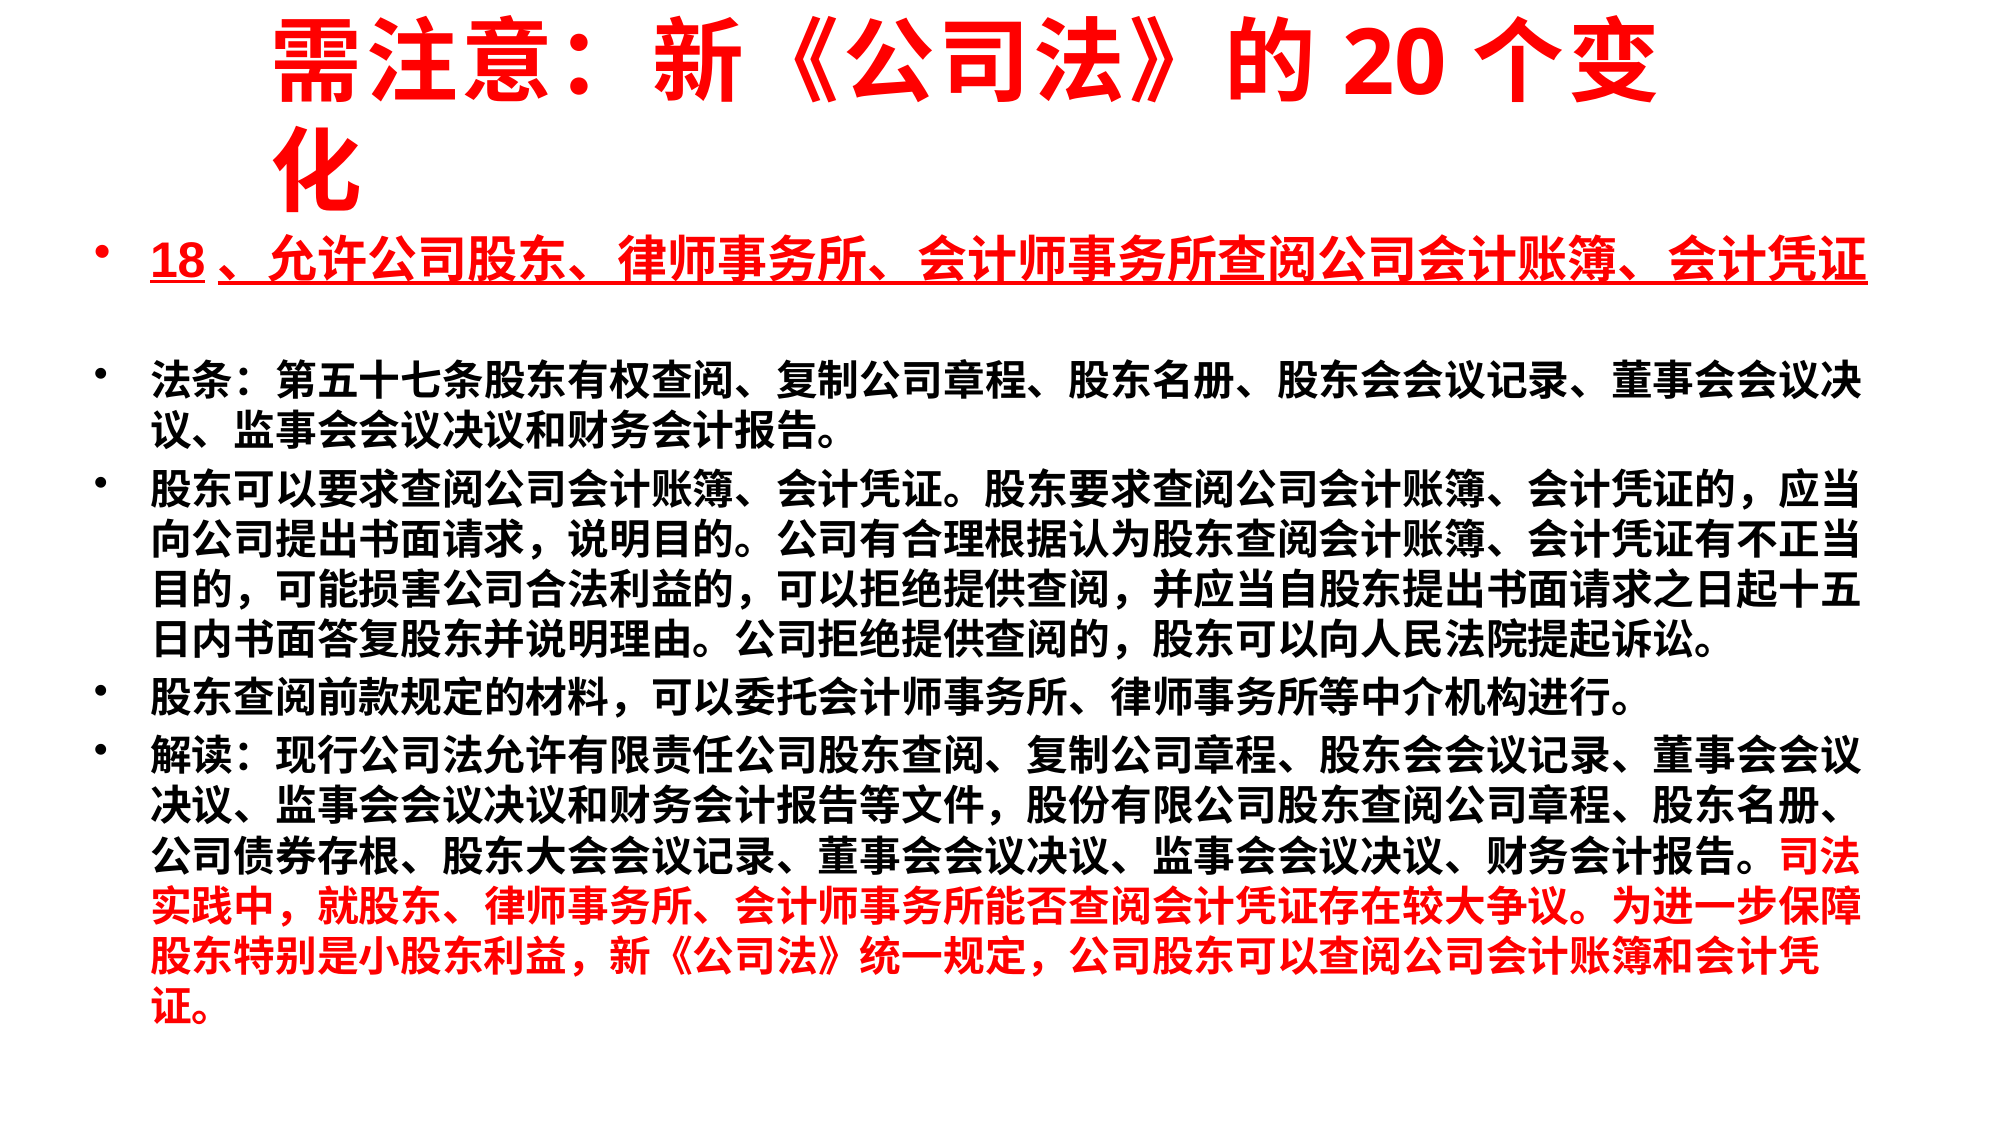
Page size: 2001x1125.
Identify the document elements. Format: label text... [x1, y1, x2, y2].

list 18、允许公司股东、律师事务所、会计师事务所查阅公司会计账簿、会计凭证 法条：第五十七条股东有权查阅、复制公司章程、股东名册、股东会会议记录、董事会会议决议、监事会会议决议和财务会计报告。 股东可以要求查阅公司会计账簿、会计凭证。股东要求查阅公司会计账簿、会计凭证的，应当向公司提出书面请求，说明目的。公司有合理根据认为股东查阅会计账簿、会计凭证有不正当目的，可能损害公司合法利益的，可以拒绝提供查阅，并应当自股东提出书面请求之日起十五日内书面答复股东并说明理由。公司拒绝提供查阅的，股东可以向人民法院提起诉讼。 股东查阅前款规定的材料，可以委托会计师事务所、律师事务所等中介机构进行。 解读：现行公司法允许有限责任公司股东查阅、复制公司章程、股东会会议记录、董事会会议决议、监事会会议决议和财务会计报告等文件，股份有限公司股东查阅公司章程、股东名册、公司债券存根、股东大会会议记录、董事会会议决议、监事会会议决议、财务会计报告。司法实践中，就股东、律师事务所、会计师事务所能否查阅会计凭证存在较大争议。为进一步保障股东特别是小股东利益，新《公司法》统一规定，公司股东可以查阅公司会计账簿和会计凭证。 [78, 219, 1910, 1005]
title 需注意：新《公司法》的20个变化 [255, 19, 1675, 207]
